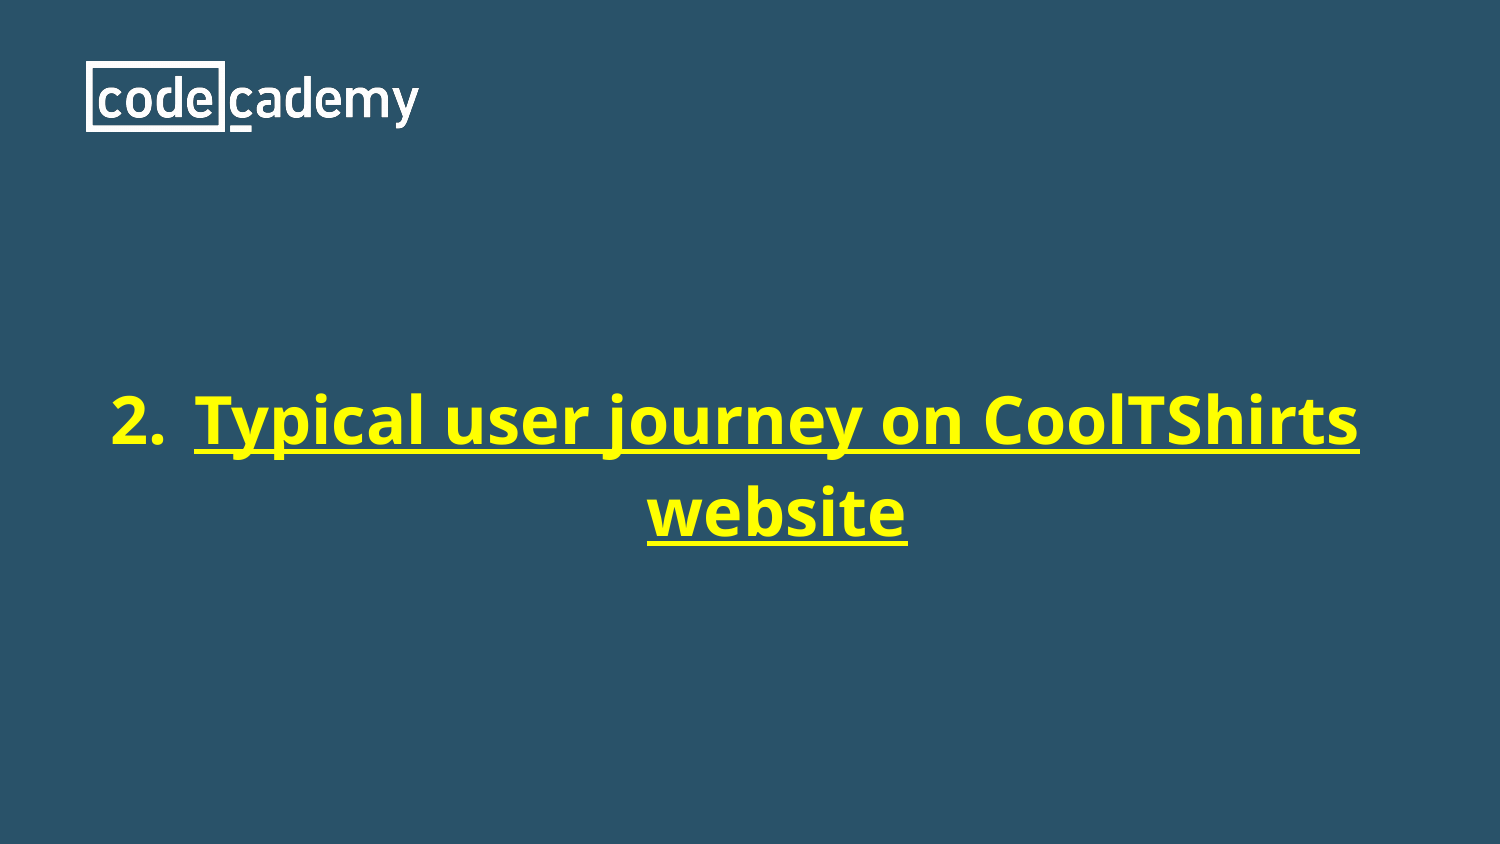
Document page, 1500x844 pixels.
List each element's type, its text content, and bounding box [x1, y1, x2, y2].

text_box Typical user journey on CoolTShirts website [19, 161, 1432, 557]
picture [86, 61, 419, 132]
